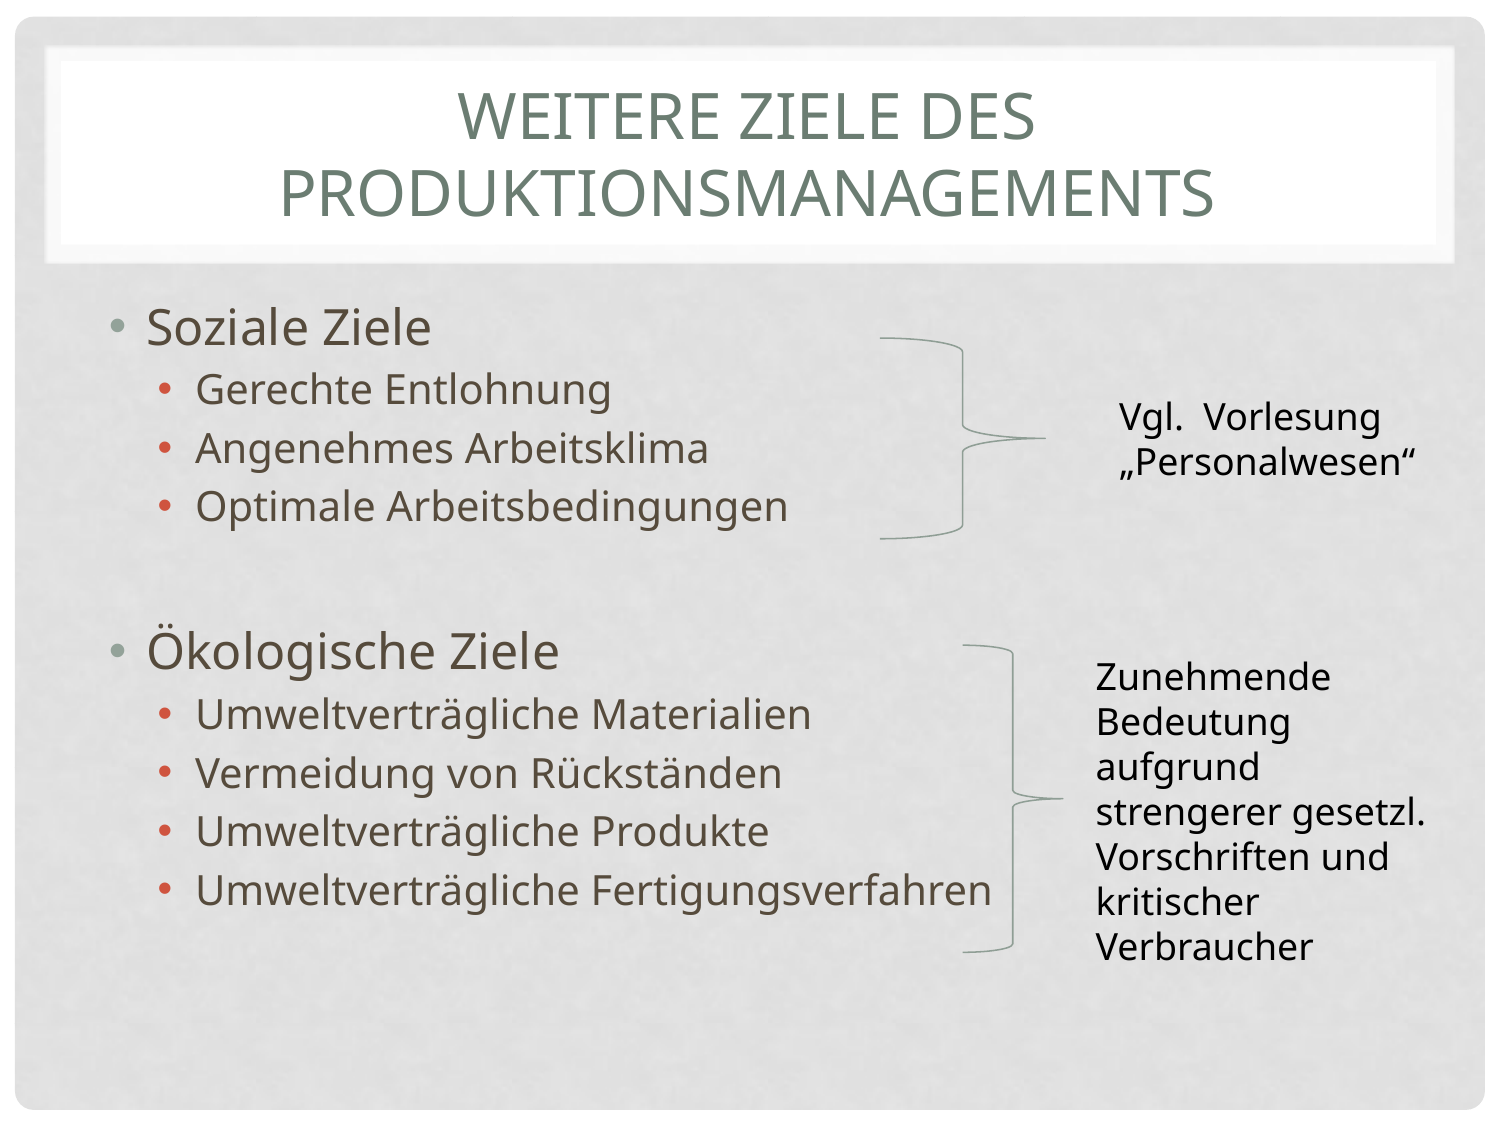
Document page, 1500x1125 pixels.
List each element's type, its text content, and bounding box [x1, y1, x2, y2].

text_box Vgl. Vorlesung „Personalwesen“ [1104, 385, 1459, 491]
list Soziale Ziele Gerechte Entlohnung Angenehmes Arbeitsklima Optimale Arbeitsbedingungen Ökologische Ziele Umweltverträgliche Materialien Vermeidung von Rückständen Umweltverträgliche Produkte Umweltverträgliche Fertigungsverfahren [75, 287, 1425, 1005]
text_box [962, 644, 1064, 954]
text_box Zunehmende Bedeutung aufgrund strengerer gesetzl. Vorschriften und kritischer Verbraucher [1080, 645, 1459, 975]
text_box [879, 337, 1046, 540]
title Weitere Ziele des Produktionsmanagements [69, 66, 1425, 238]
